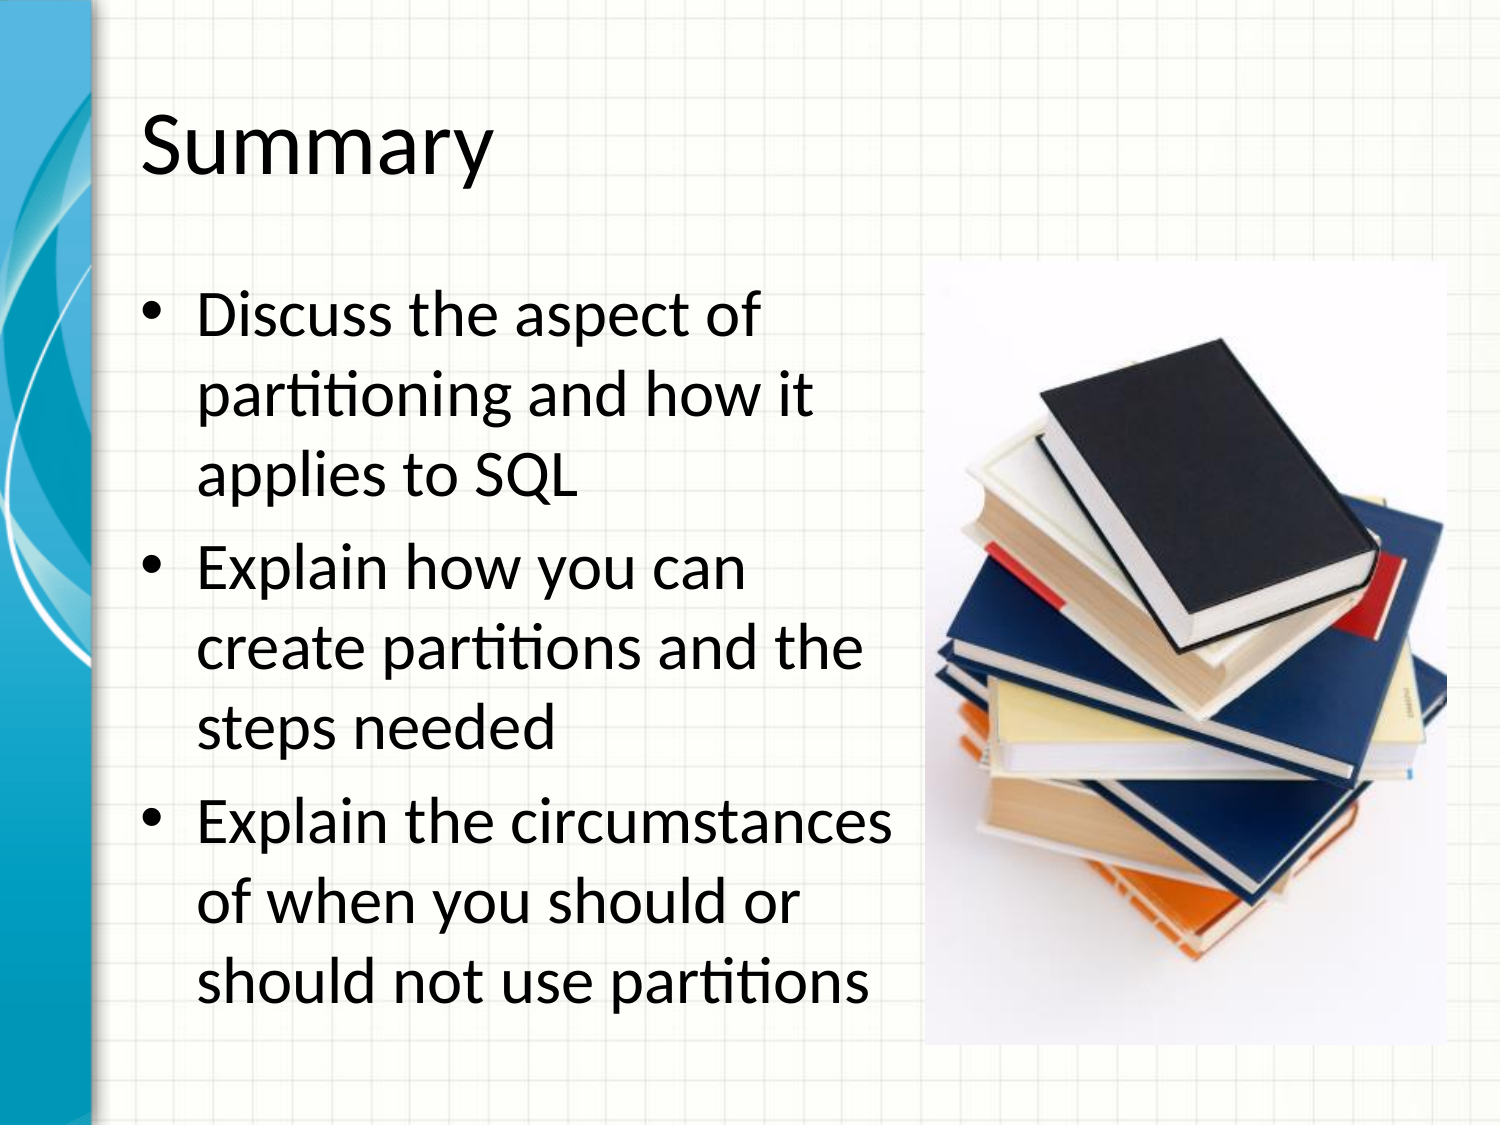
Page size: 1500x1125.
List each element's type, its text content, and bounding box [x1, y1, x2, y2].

picture [0, 0, 1500, 1125]
list Discuss the aspect of partitioning and how it applies to SQL Explain how you can create partitions and the steps needed Explain the circumstances of when you should or should not use partitions [125, 261, 924, 1046]
title Summary [125, 44, 1450, 232]
